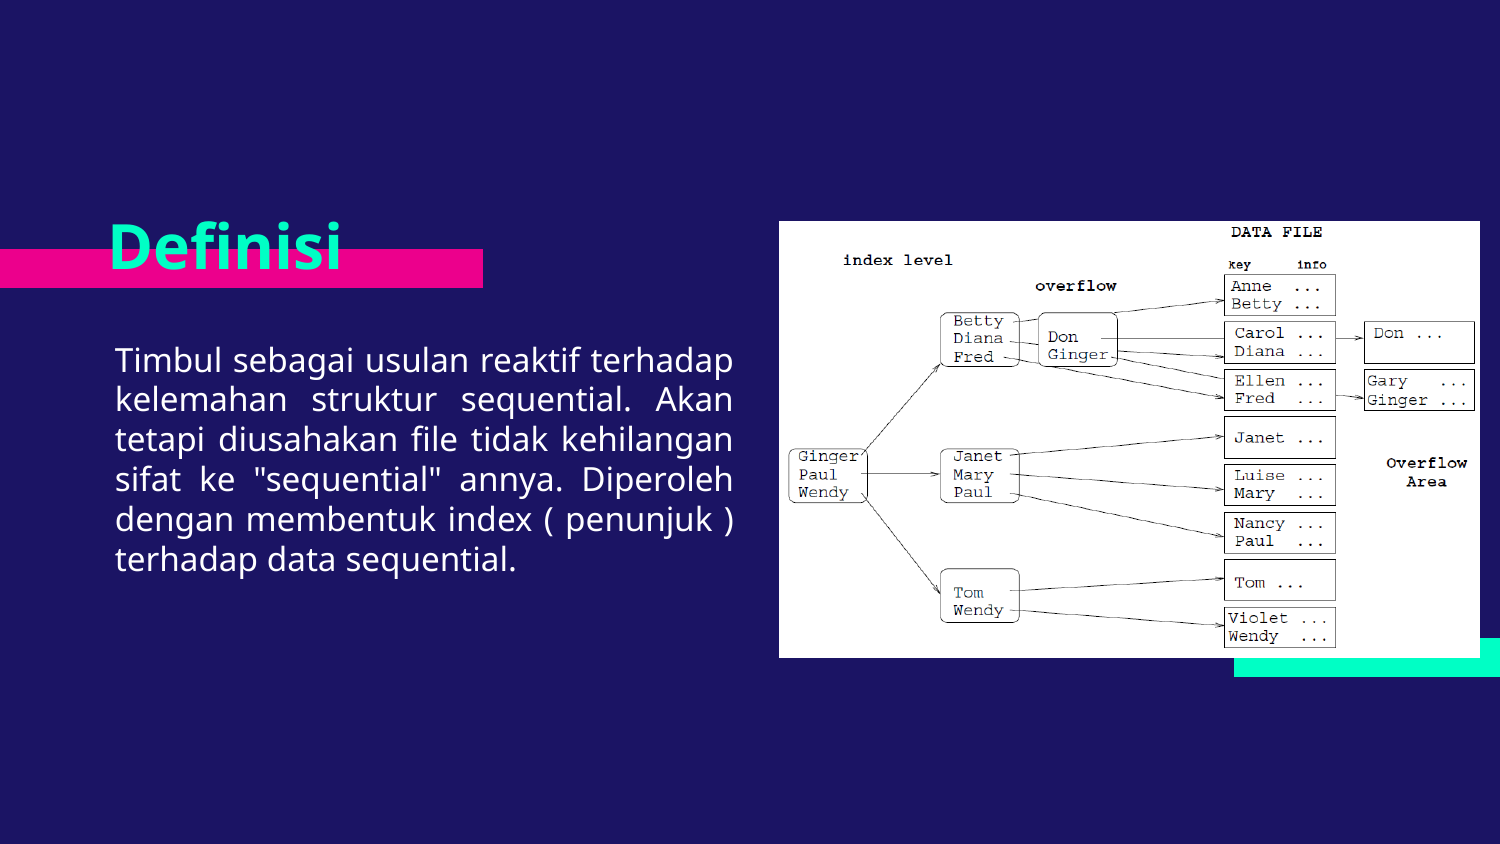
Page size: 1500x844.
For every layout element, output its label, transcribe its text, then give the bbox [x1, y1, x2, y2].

list Timbul sebagai usulan reaktif terhadap kelemahan struktur sequential. Akan tetapi diusahakan file tidak kehilangan sifat ke "sequential" annya. Diperoleh dengan membentuk index ( penunjuk ) terhadap data sequential. [99, 323, 750, 674]
title Definisi [92, 191, 677, 302]
picture [779, 220, 1481, 658]
text_box [1234, 637, 1500, 678]
